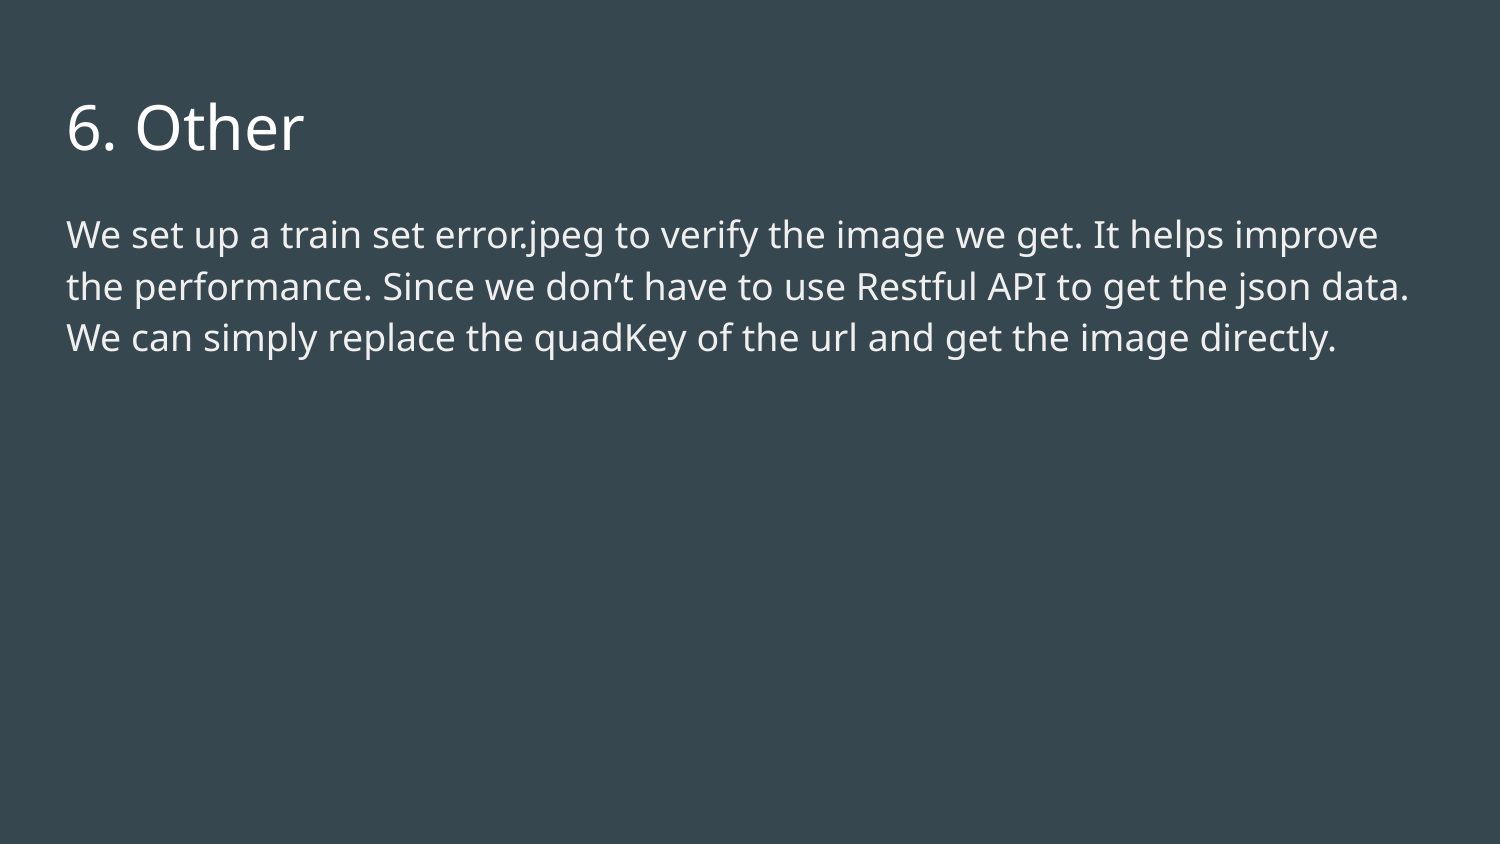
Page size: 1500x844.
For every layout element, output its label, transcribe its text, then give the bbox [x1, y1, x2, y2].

title 6. Other [51, 72, 1449, 167]
list We set up a train set error.jpeg to verify the image we get. It helps improve the performance. Since we don’t have to use Restful API to get the json data. We can simply replace the quadKey of the url and get the image directly. [51, 189, 1449, 750]
